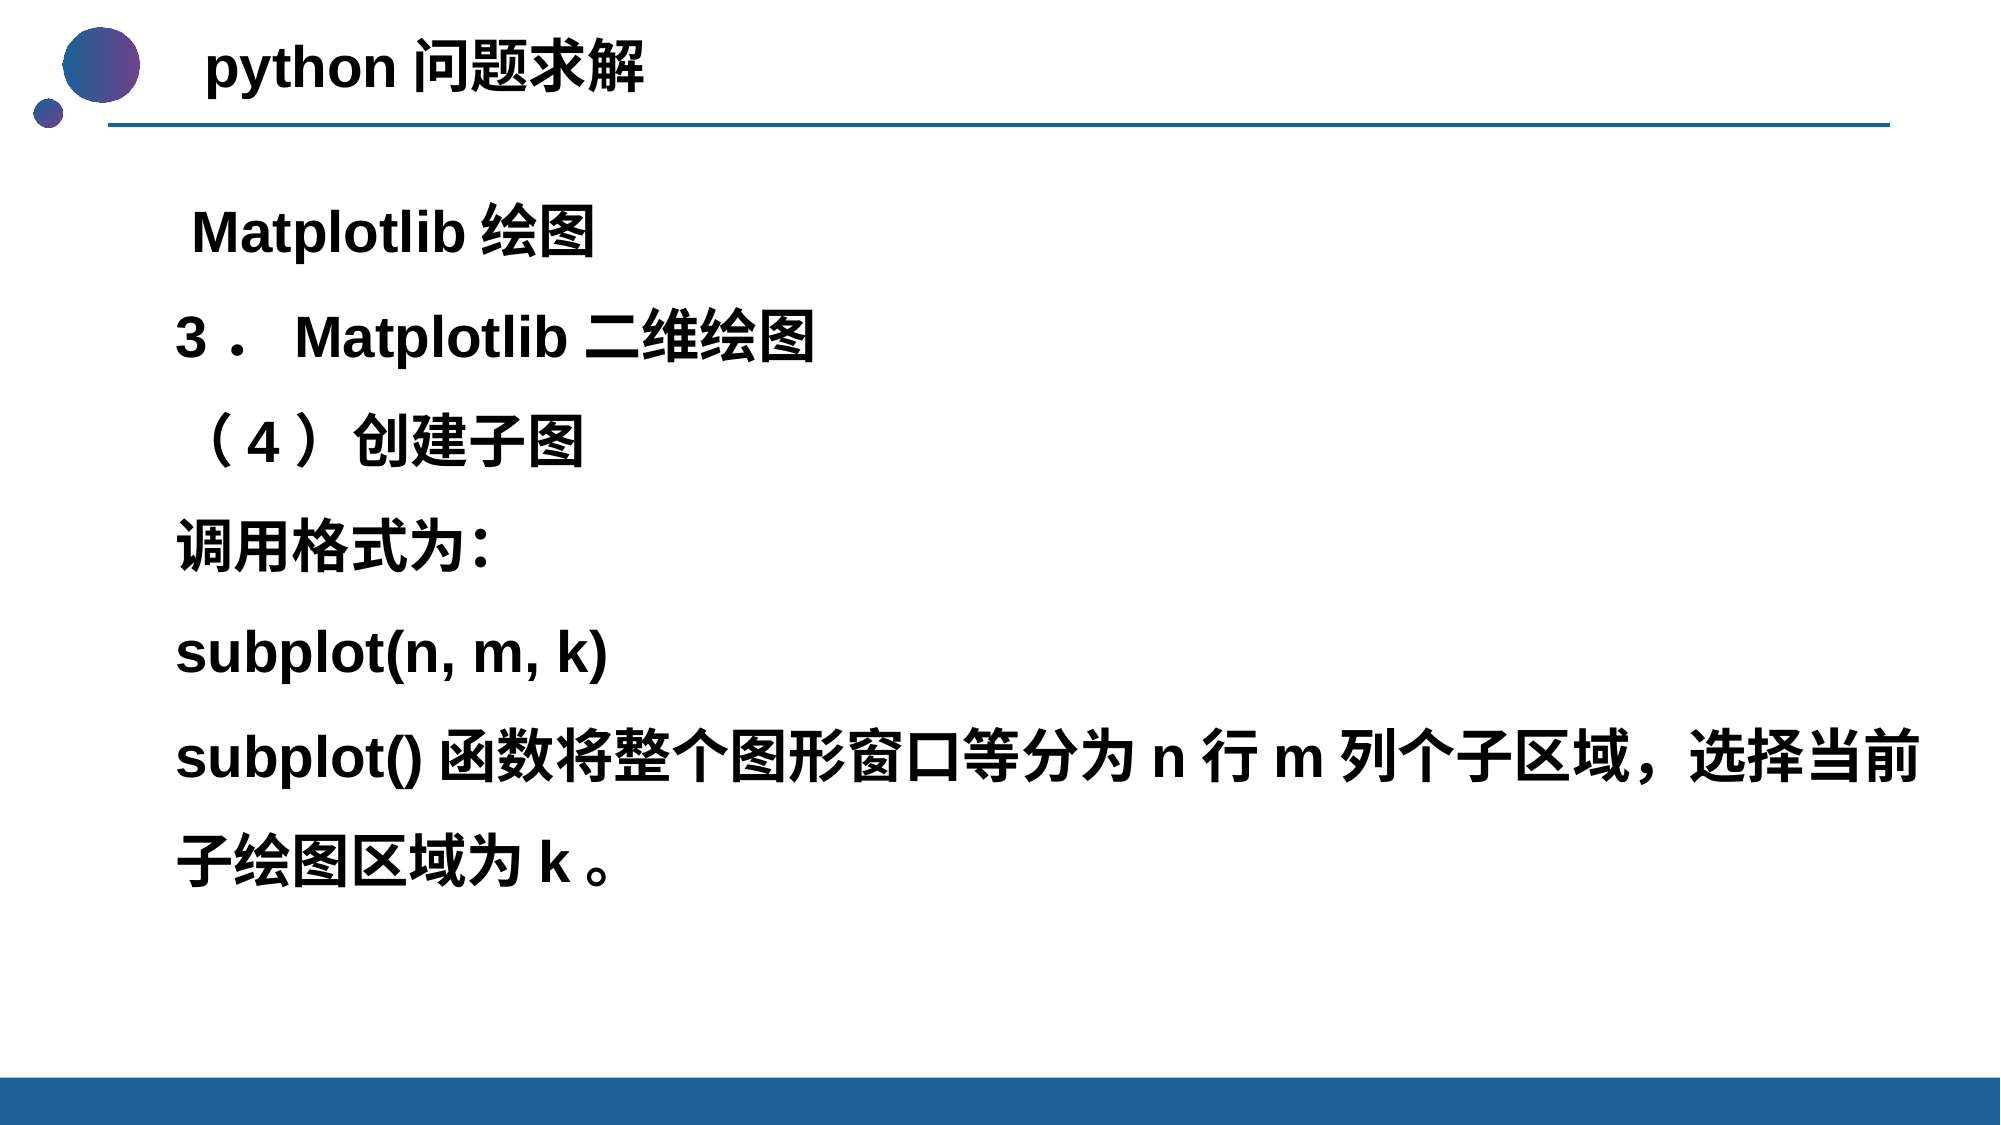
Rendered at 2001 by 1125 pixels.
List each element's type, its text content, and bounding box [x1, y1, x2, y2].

text_box Matplotlib绘图 3．Matplotlib二维绘图 （4）创建子图 调用格式为： subplot(n, m, k) subplot()函数将整个图形窗口等分为n行m列个子区域，选择当前子绘图区域为k。 [160, 151, 1942, 902]
text_box [0, 1077, 2000, 1125]
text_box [33, 26, 140, 128]
text_box python问题求解 [171, 16, 1211, 108]
